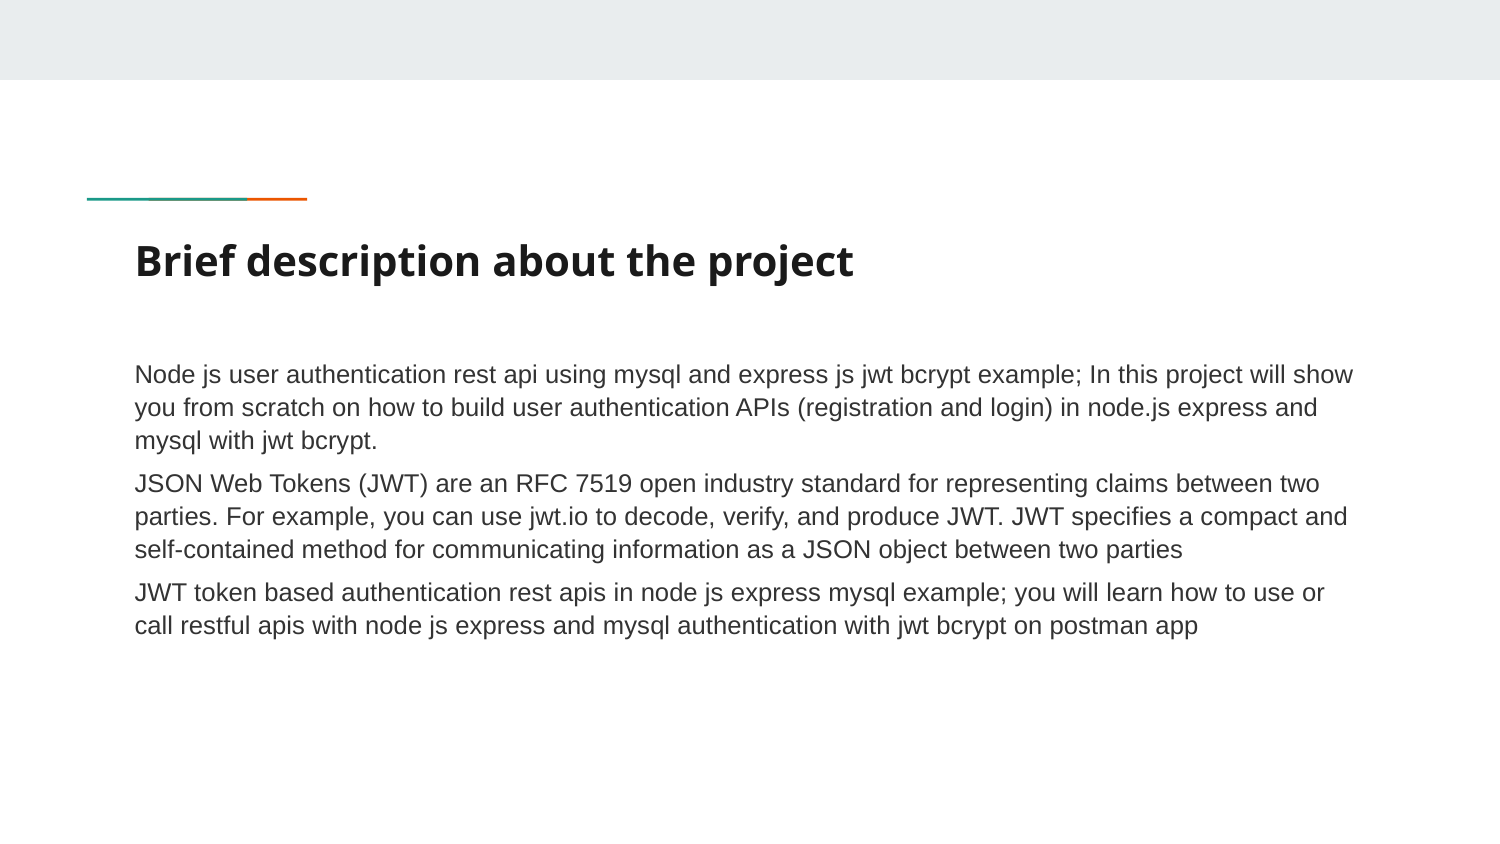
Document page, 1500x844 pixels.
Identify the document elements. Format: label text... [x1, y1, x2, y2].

title Brief description about the project [119, 216, 1381, 305]
list Node js user authentication rest api using mysql and express js jwt bcrypt example; In this project will show you from scratch on how to build user authentication APIs (registration and login) in node.js express and mysql with jwt bcrypt. JSON Web Tokens (JWT) are an RFC 7519 open industry standard for representing claims between two parties. For example, you can use jwt.io to decode, verify, and produce JWT. JWT specifies a compact and self-contained method for communicating information as a JSON object between two parties JWT token based authentication rest apis in node js express mysql example; you will learn how to use or call restful apis with node js express and mysql authentication with jwt bcrypt on postman app [119, 341, 1381, 712]
